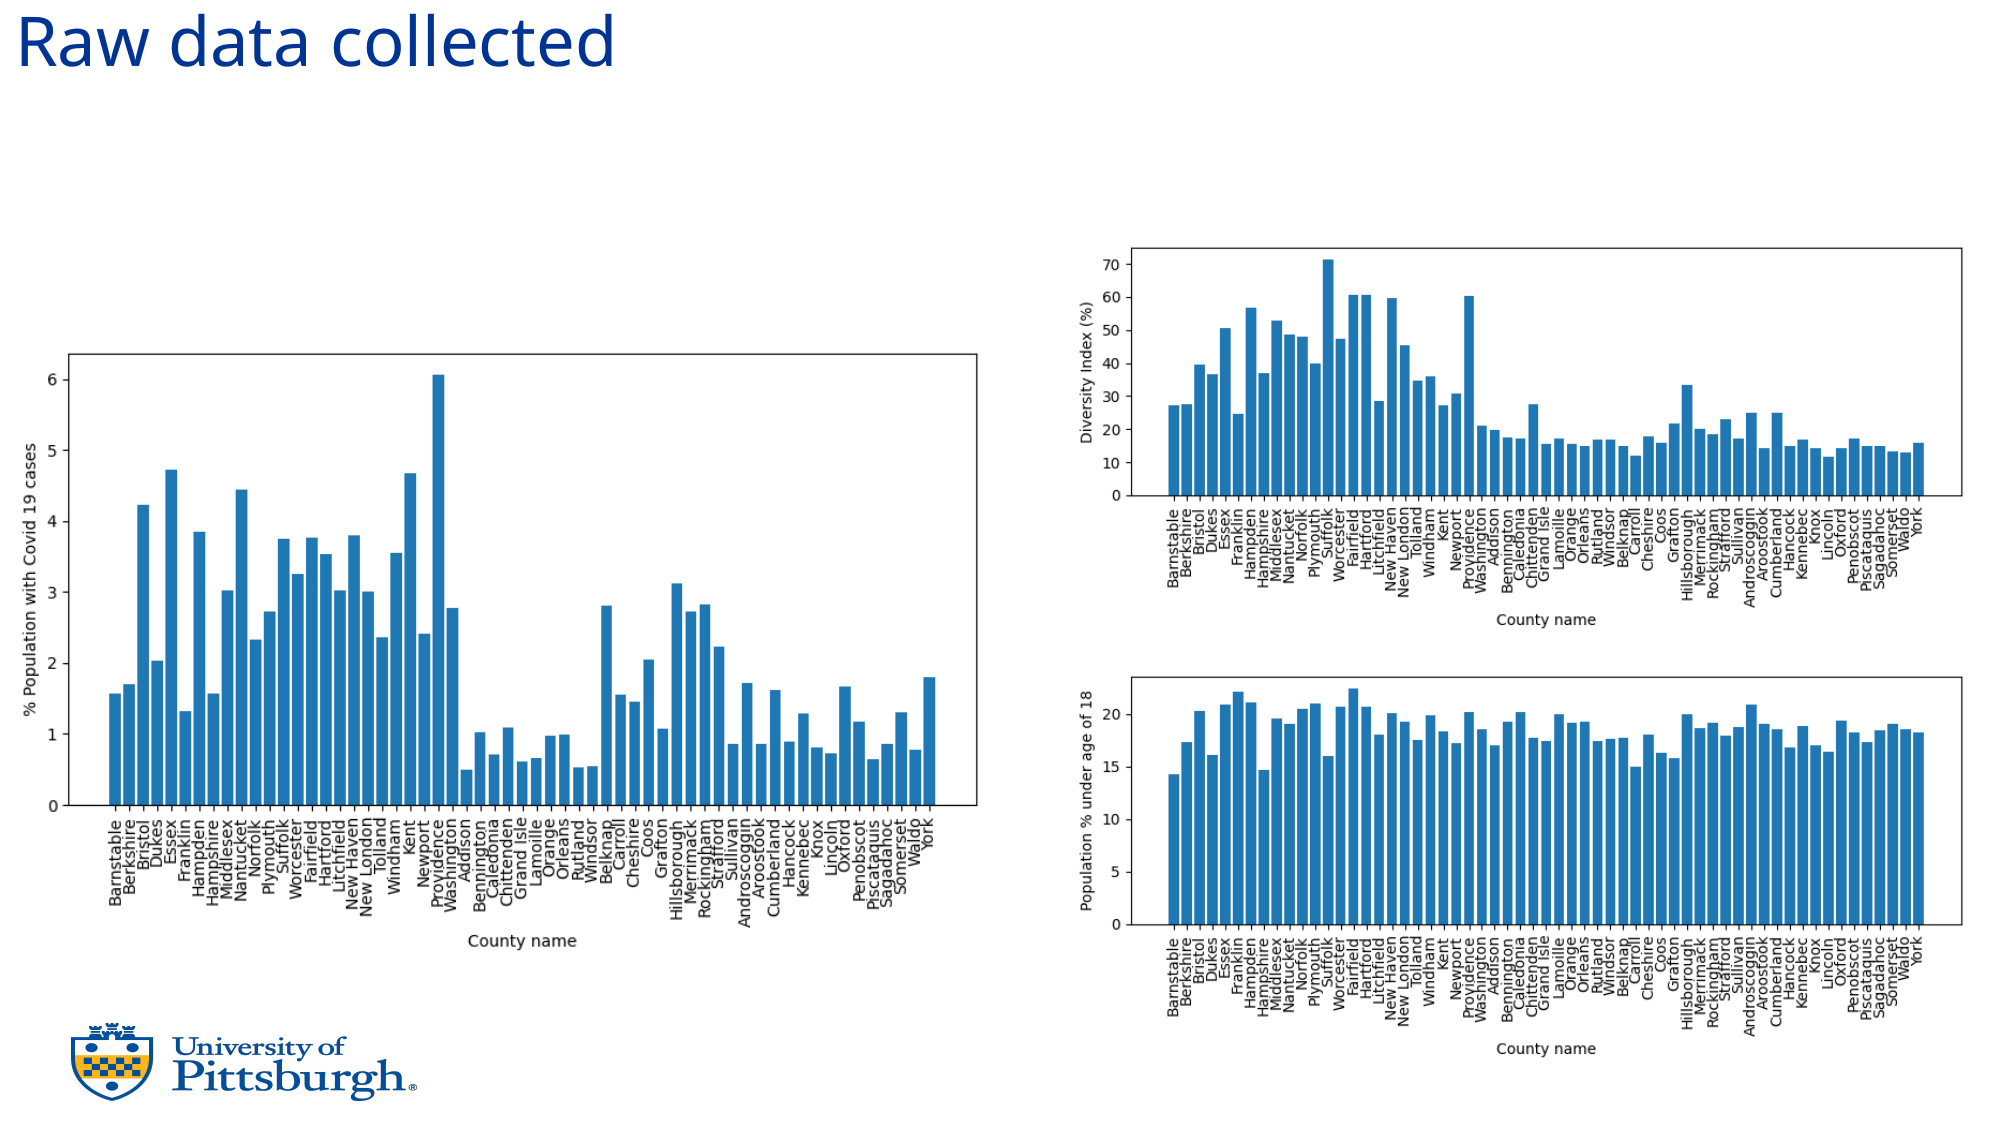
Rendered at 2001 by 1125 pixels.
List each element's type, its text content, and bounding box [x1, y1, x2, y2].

picture [71, 1023, 417, 1101]
picture [1070, 237, 1971, 639]
picture [12, 342, 988, 963]
picture [1070, 666, 1971, 1068]
title Raw data collected [0, 0, 1725, 178]
